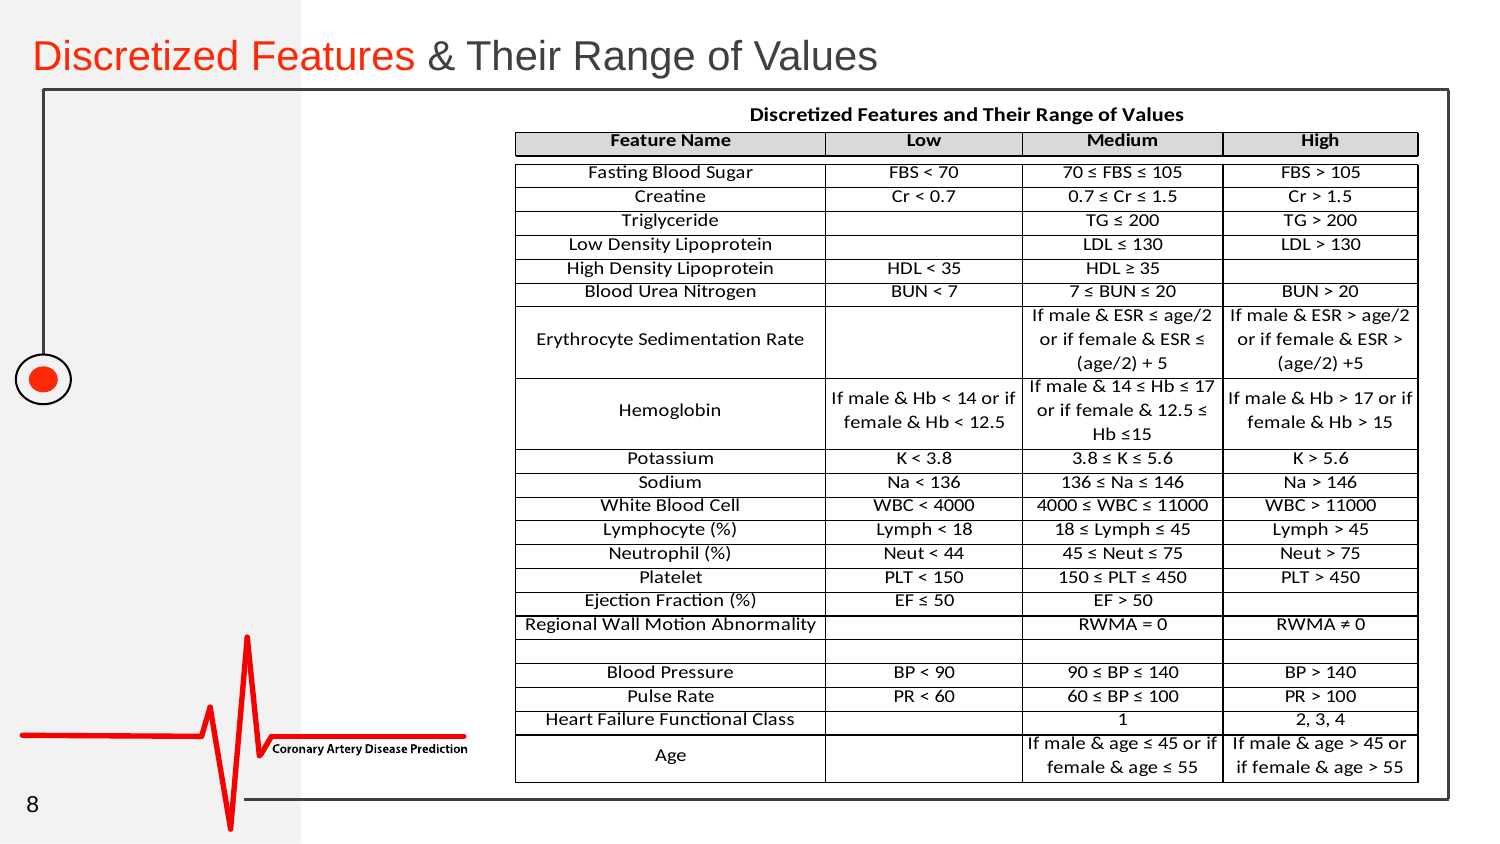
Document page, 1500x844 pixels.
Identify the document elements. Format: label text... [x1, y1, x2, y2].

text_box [501, 106, 1436, 794]
list Discretized Features & Their Range of Values [17, 18, 1176, 87]
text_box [15, 88, 1449, 800]
picture [19, 634, 469, 832]
